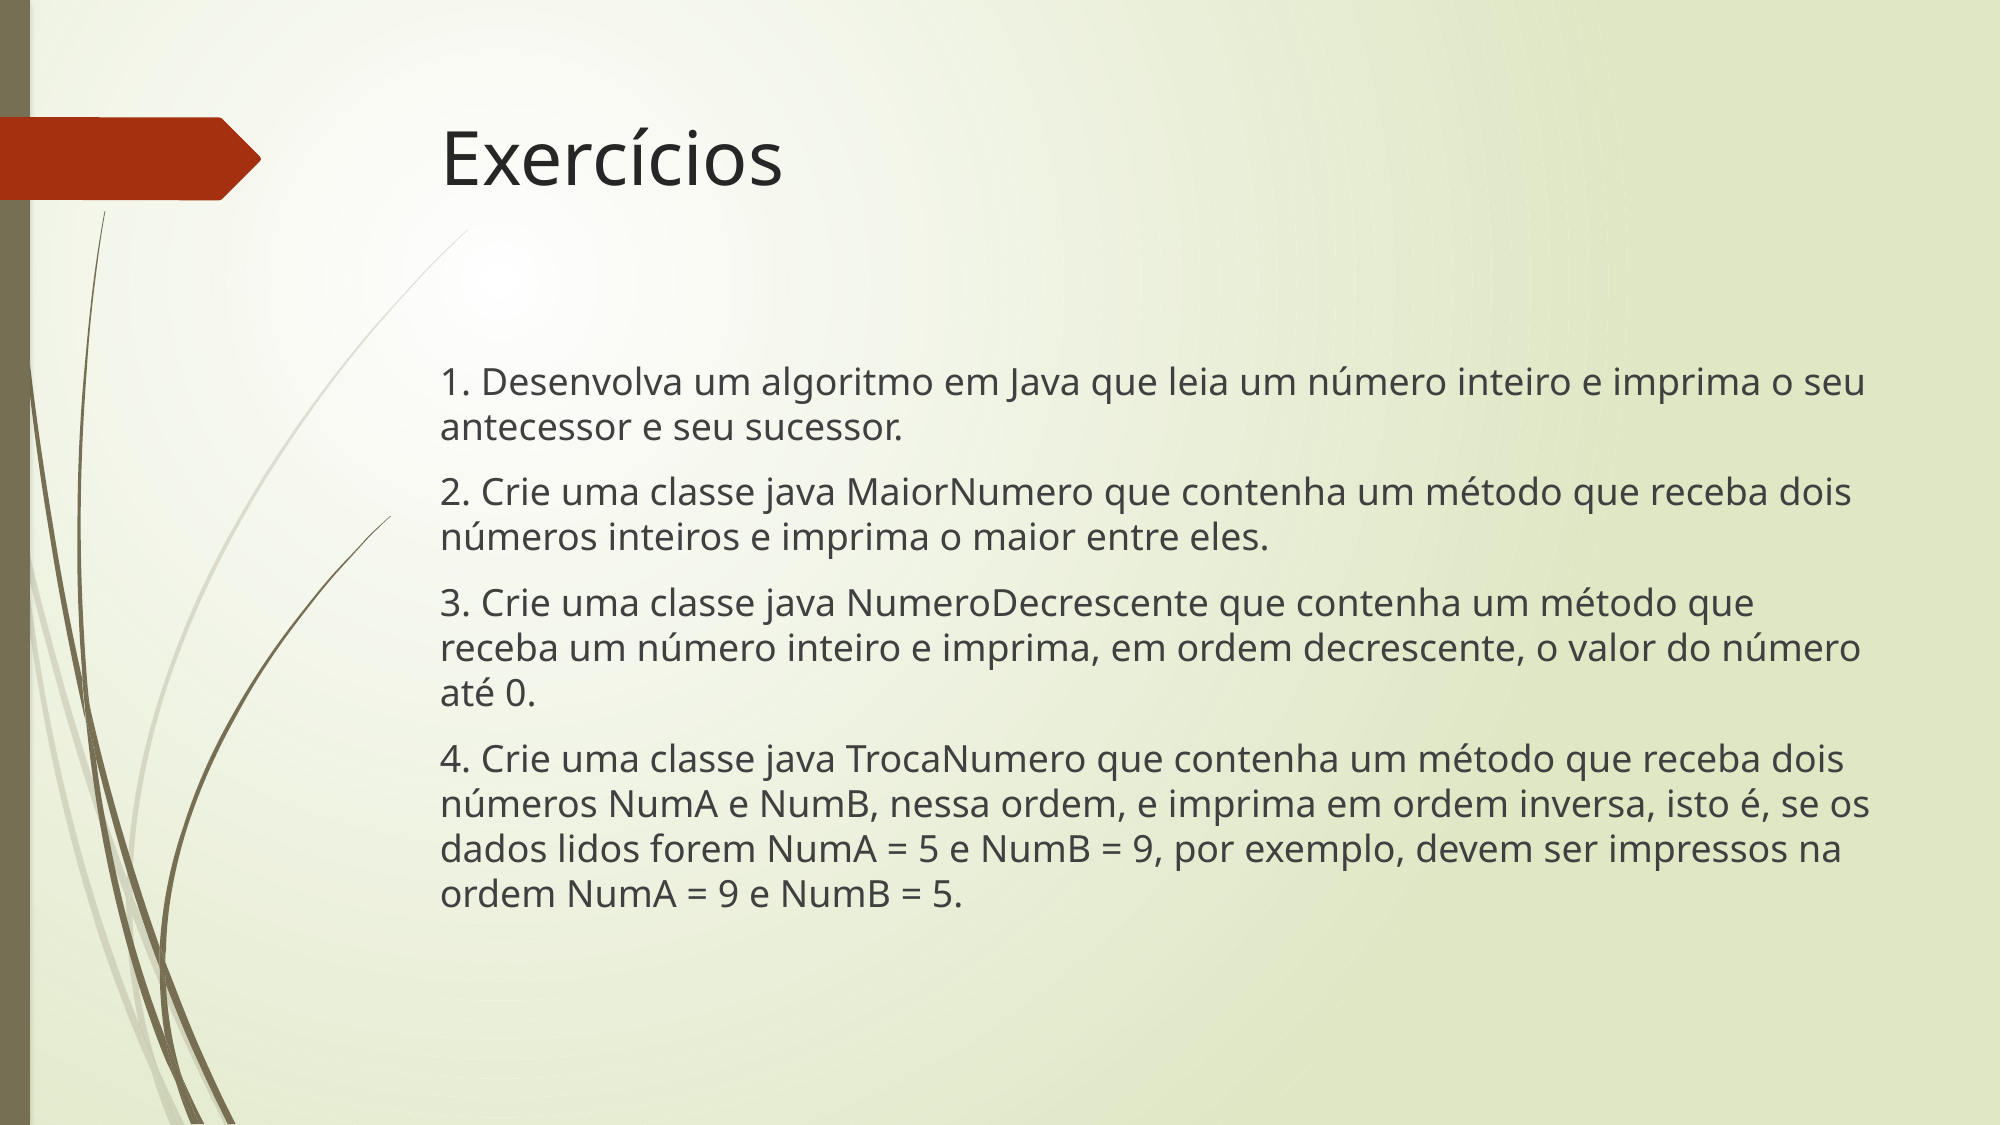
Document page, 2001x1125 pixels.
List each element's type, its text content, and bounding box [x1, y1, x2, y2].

title Exercícios [425, 102, 1888, 313]
list 1. Desenvolva um algoritmo em Java que leia um número inteiro e imprima o seu antecessor e seu sucessor. 2. Crie uma classe java MaiorNumero que contenha um método que receba dois números inteiros e imprima o maior entre eles. 3. Crie uma classe java NumeroDecrescente que contenha um método que receba um número inteiro e imprima, em ordem decrescente, o valor do número até 0. 4. Crie uma classe java TrocaNumero que contenha um método que receba dois números NumA e NumB, nessa ordem, e imprima em ordem inversa, isto é, se os dados lidos forem NumA = 5 e NumB = 9, por exemplo, devem ser impressos na ordem NumA = 9 e NumB = 5. [424, 350, 1888, 970]
